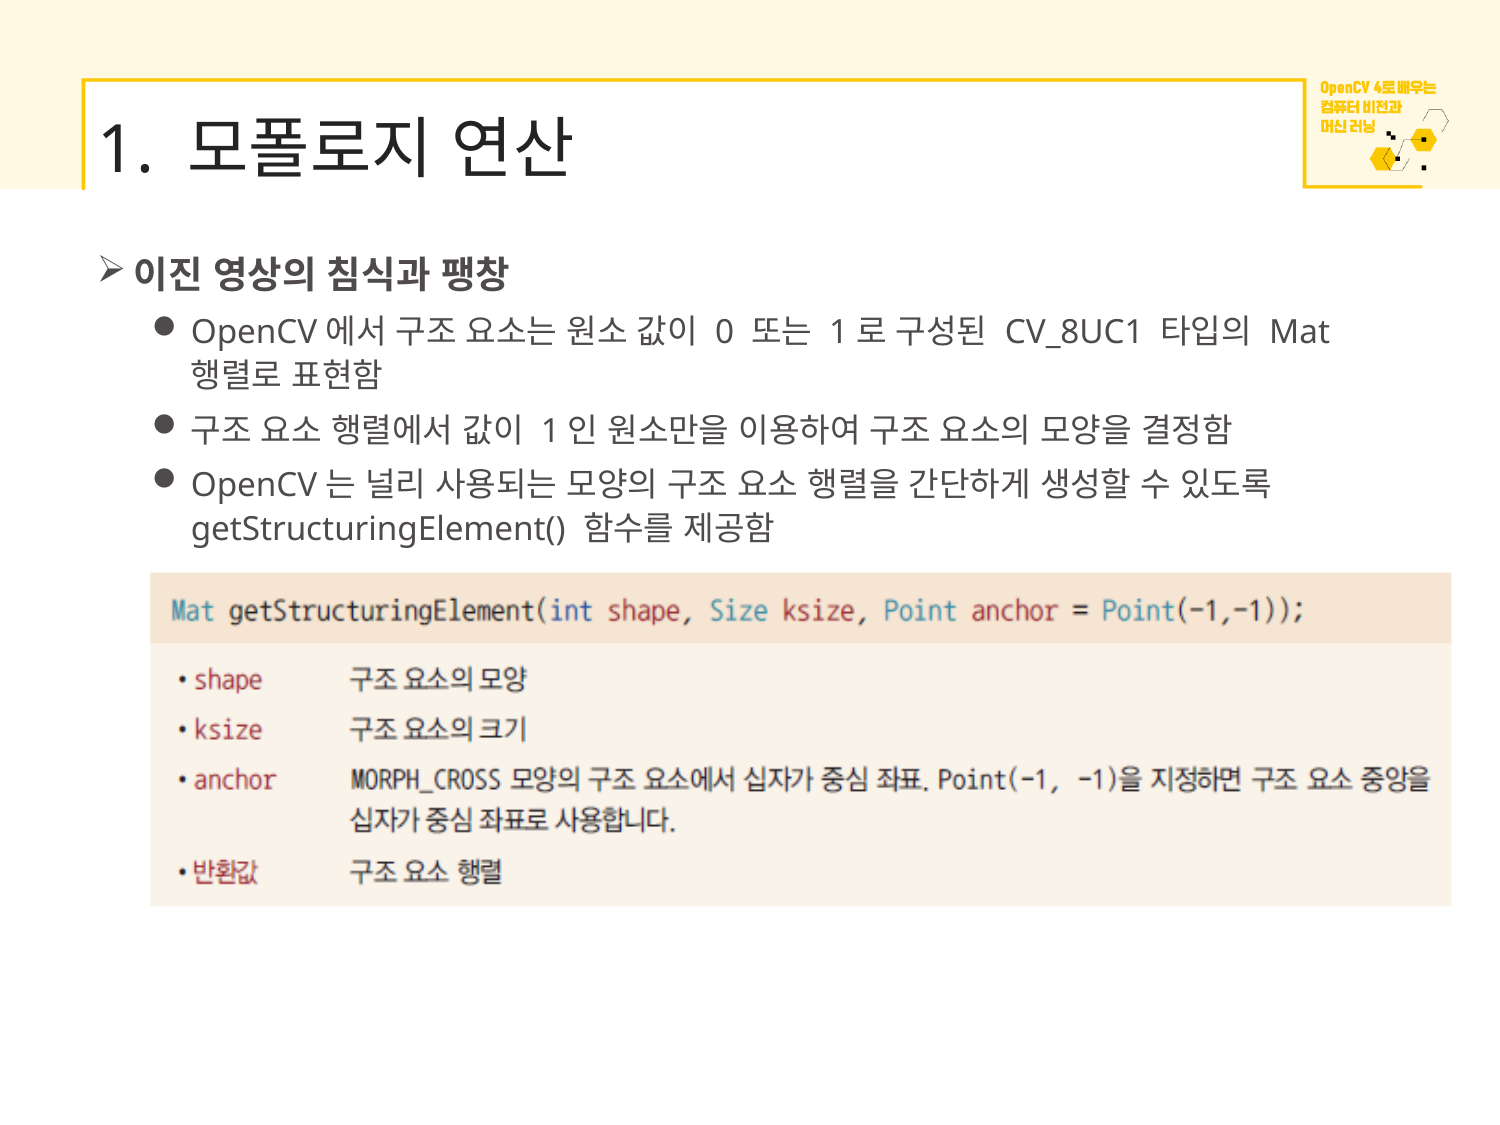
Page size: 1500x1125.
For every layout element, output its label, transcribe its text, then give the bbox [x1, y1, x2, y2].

picture [0, 0, 1500, 1125]
title 1. 모폴로지 연산 [82, 61, 1413, 193]
list 이진 영상의 침식과 팽창 OpenCV에서 구조 요소는 원소 값이 0 또는 1로 구성된 CV_8UC1 타입의 Mat 행렬로 표현함 구조 요소 행렬에서 값이 1인 원소만을 이용하여 구조 요소의 모양을 결정함 OpenCV는 널리 사용되는 모양의 구조 요소 행렬을 간단하게 생성할 수 있도록 getStructuringElement() 함수를 제공함 [81, 239, 1412, 1054]
